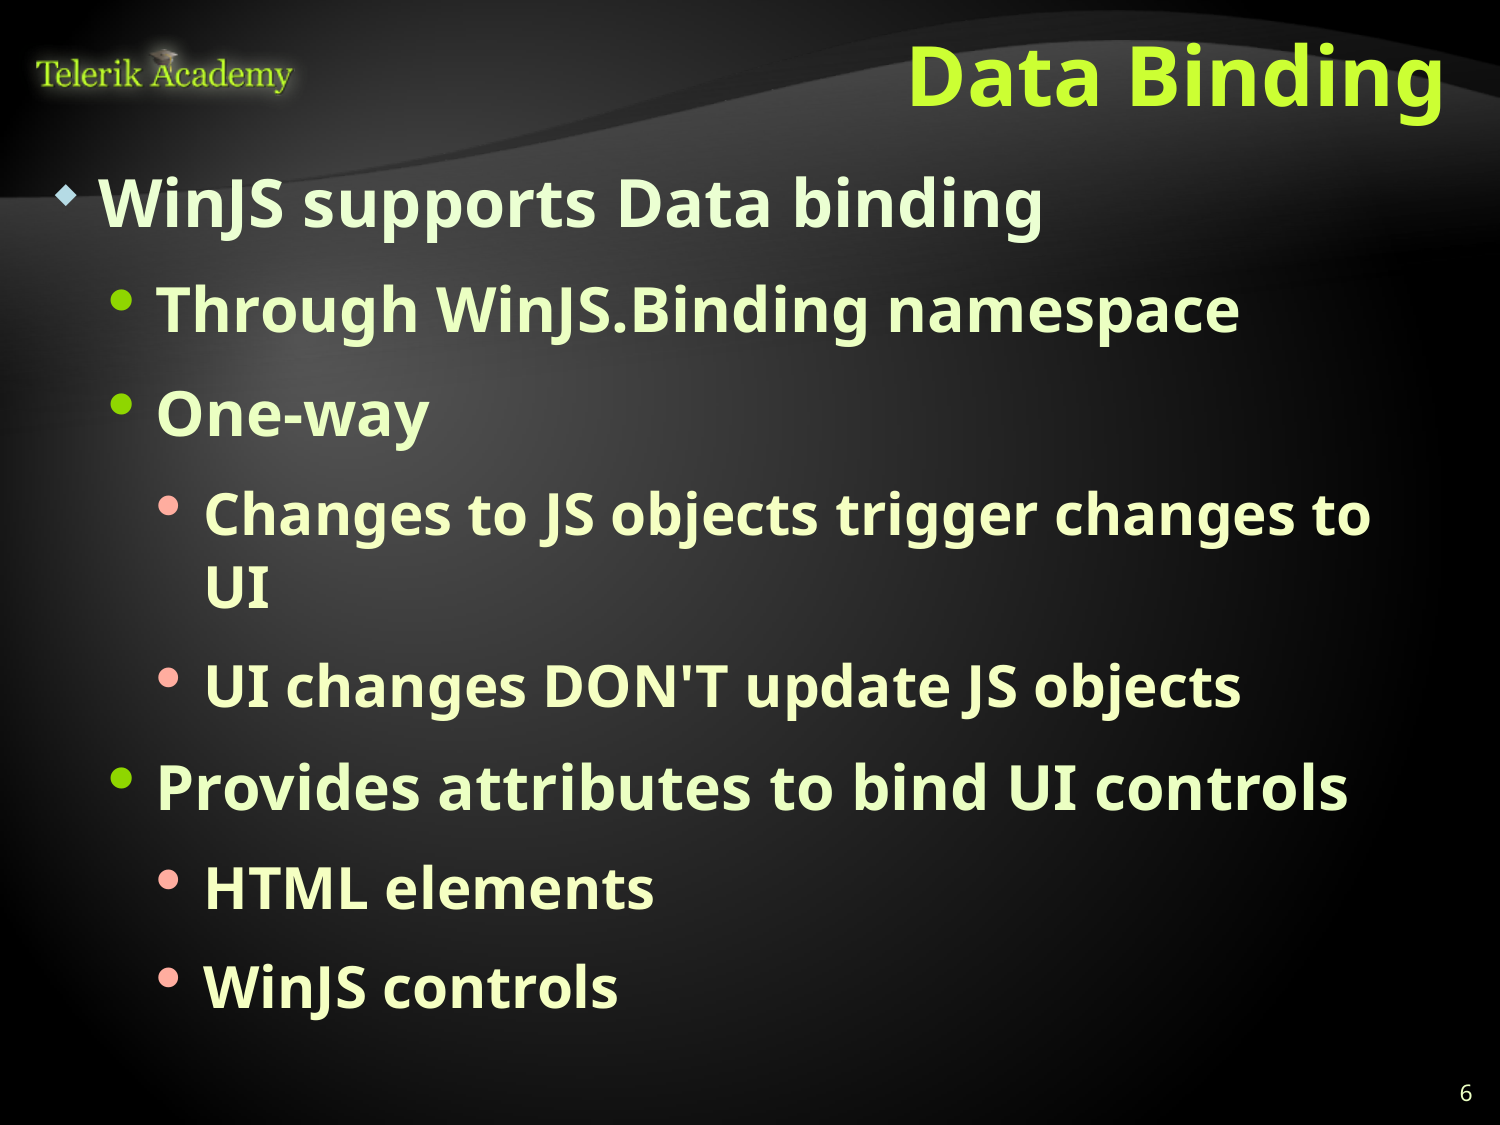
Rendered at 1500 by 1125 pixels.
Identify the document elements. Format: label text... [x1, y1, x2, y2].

picture [0, 0, 1500, 1125]
title Data Binding [300, 12, 1463, 149]
list WinJS supports Data binding Through WinJS.Binding namespace One-way Changes to JS objects trigger changes to UI UI changes DON'T update JS objects Provides attributes to bind UI controls HTML elements WinJS controls [37, 149, 1463, 1100]
slide_number 6 [1412, 1074, 1488, 1113]
